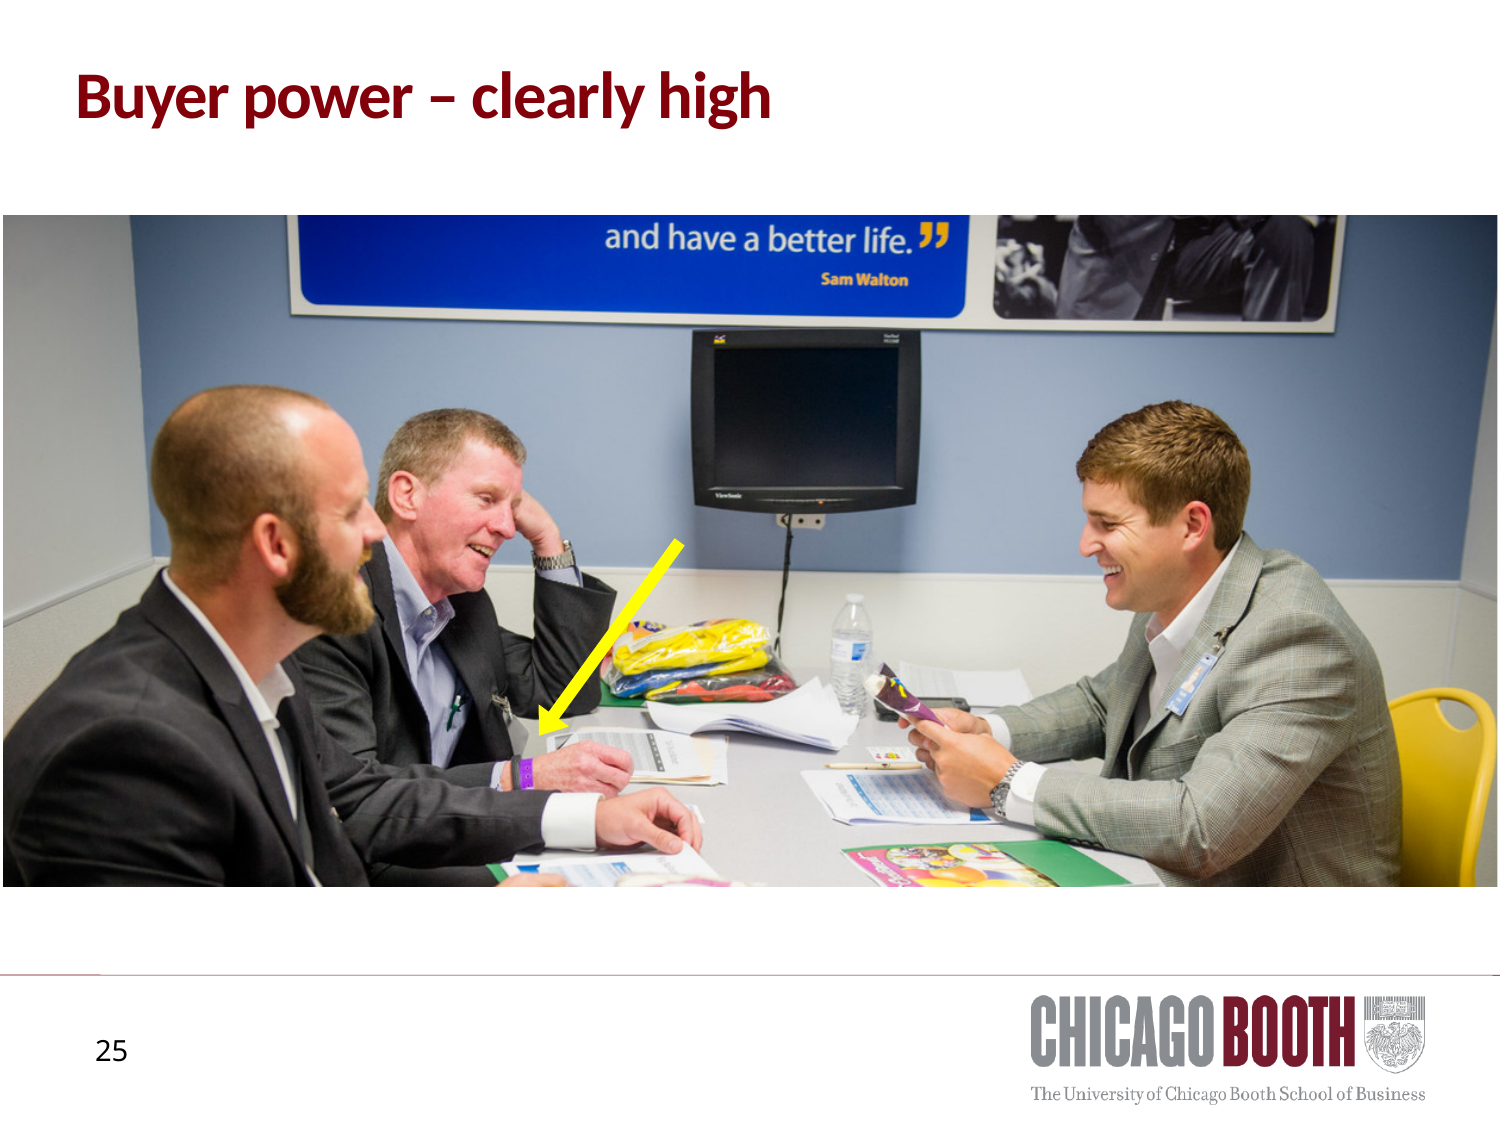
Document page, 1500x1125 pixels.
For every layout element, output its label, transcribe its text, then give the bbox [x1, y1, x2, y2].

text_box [538, 541, 680, 736]
picture [2, 215, 1498, 888]
picture [1031, 995, 1425, 1105]
title Buyer power – clearly high [74, 43, 1426, 134]
